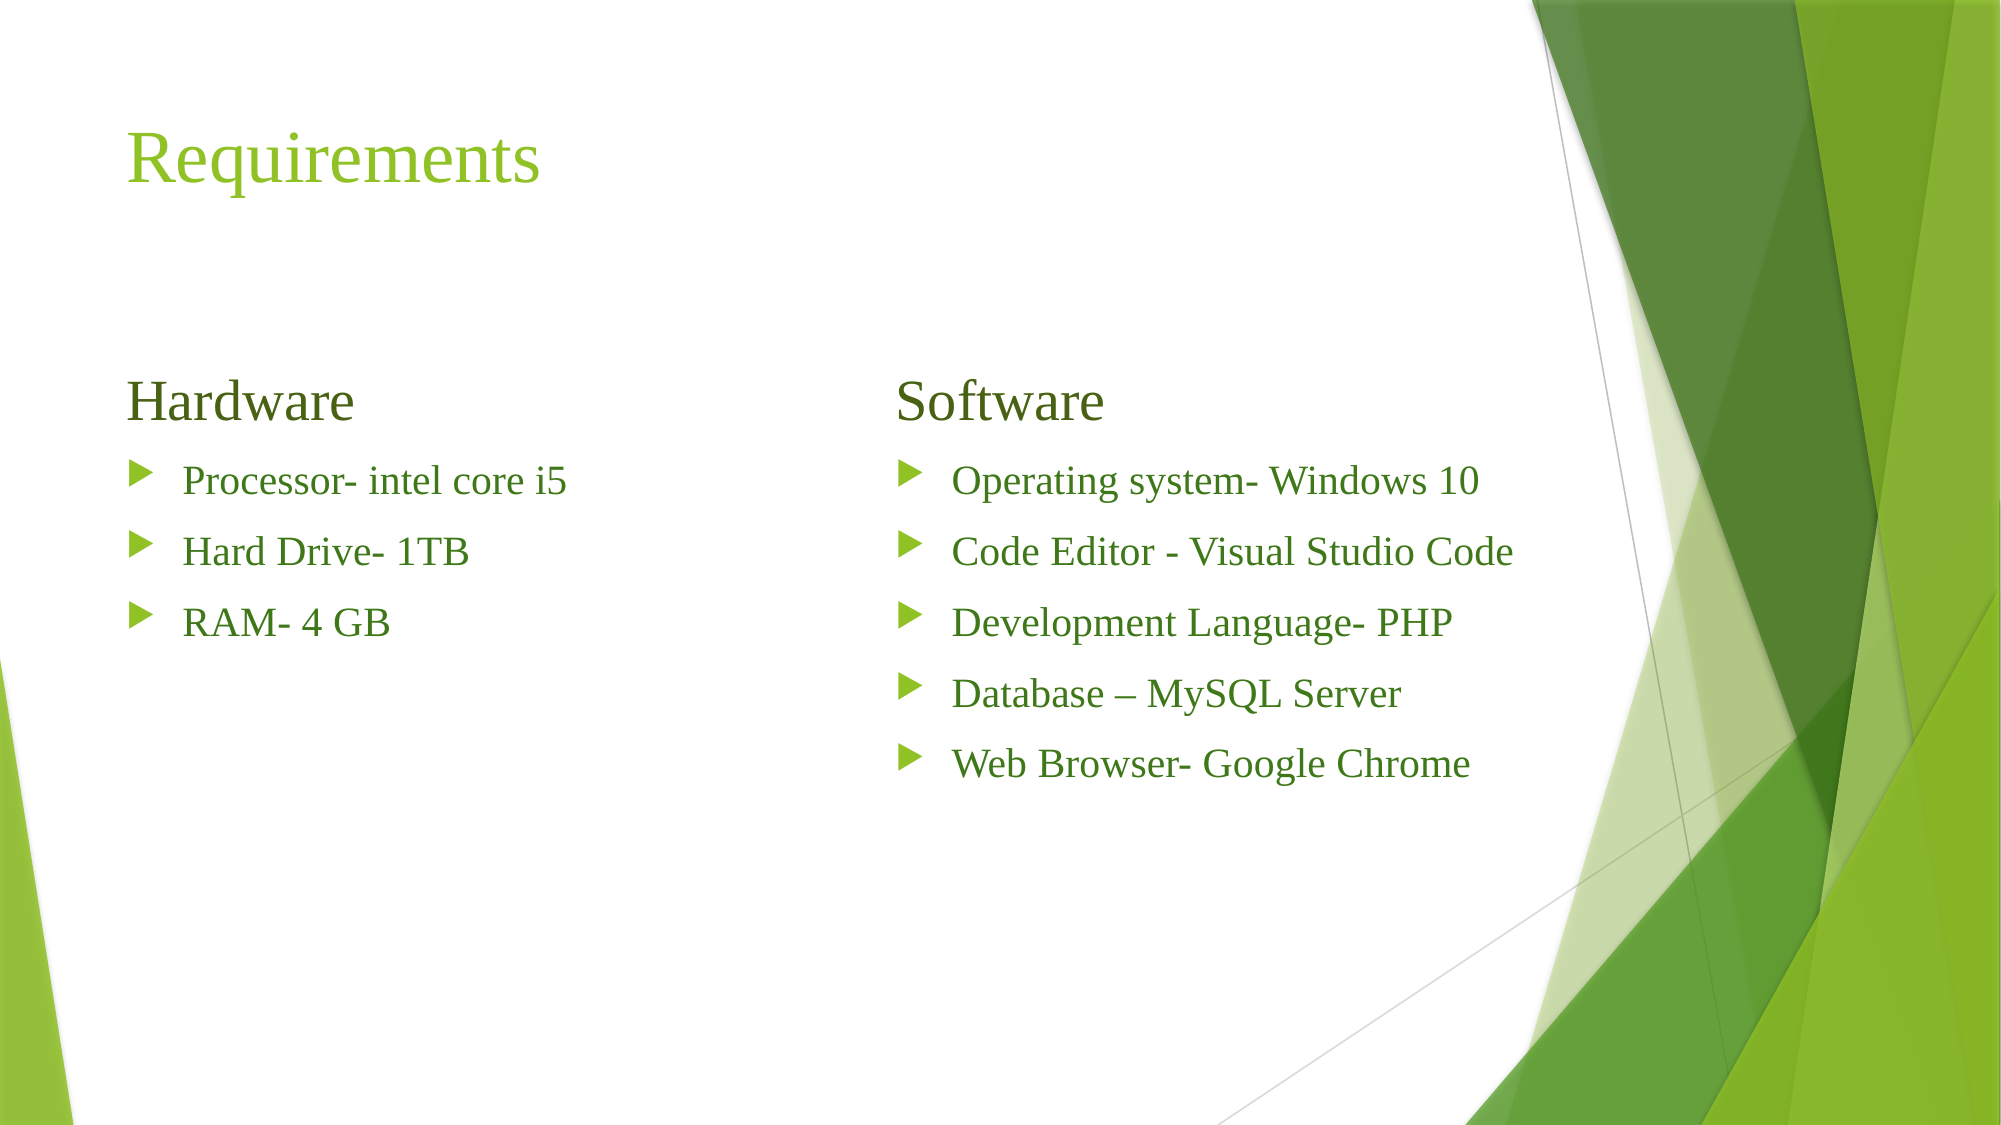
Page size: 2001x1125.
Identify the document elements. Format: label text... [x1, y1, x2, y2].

list Hardware Processor- intel core i5 Hard Drive- 1TB RAM- 4 GB [111, 354, 1522, 992]
text_box Software Operating system- Windows 10 Code Editor - Visual Studio Code Development Language- PHP Database – MySQL Server Web Browser- Google Chrome [880, 354, 1839, 991]
title Requirements [111, 99, 1522, 317]
